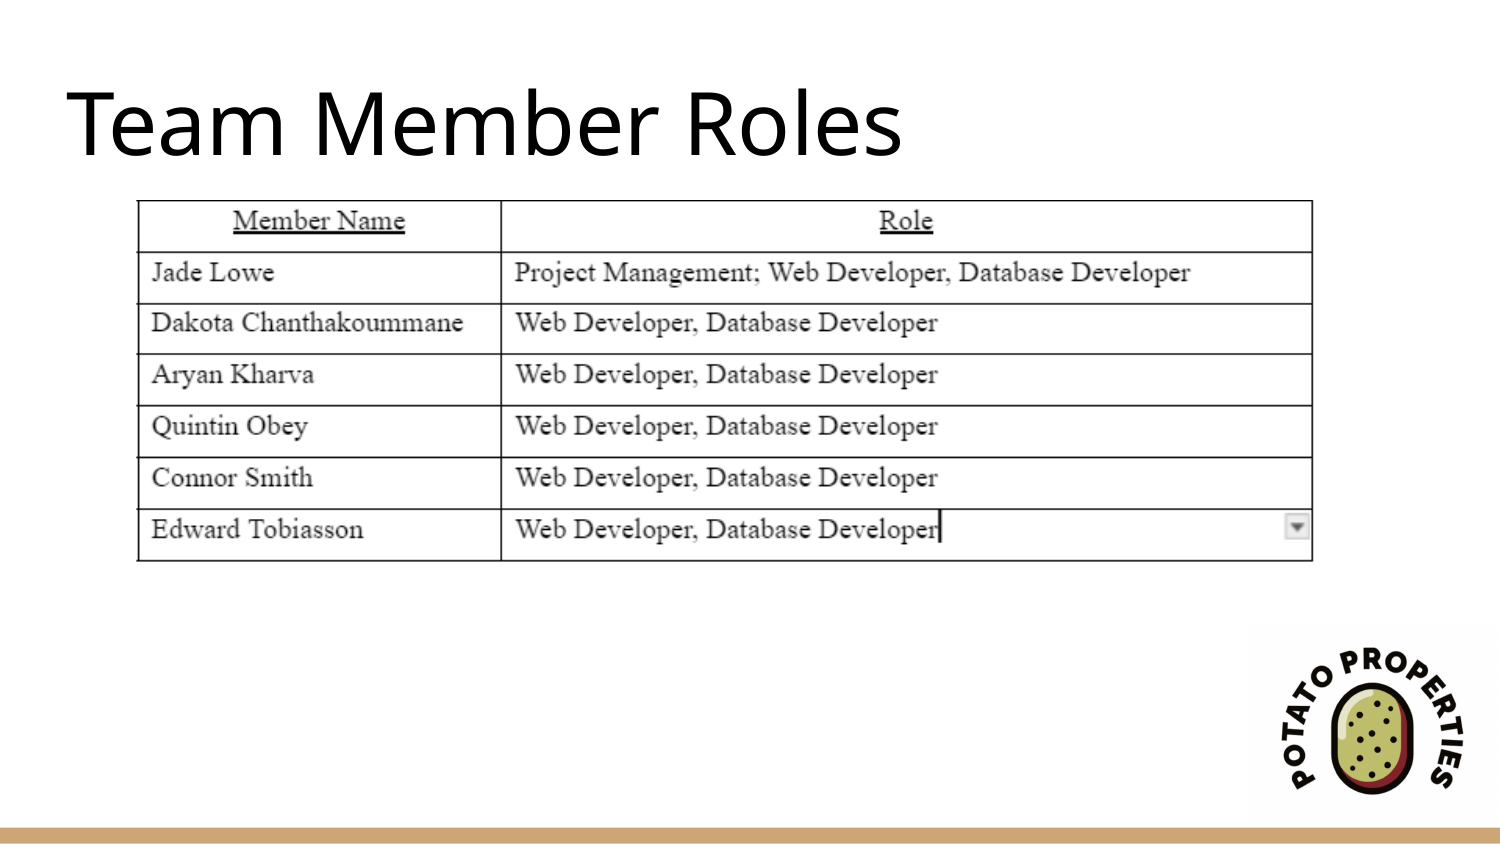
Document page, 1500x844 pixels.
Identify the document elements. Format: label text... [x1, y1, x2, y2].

title Team Member Roles [51, 51, 1449, 189]
picture [1249, 619, 1500, 825]
picture [134, 200, 1319, 566]
